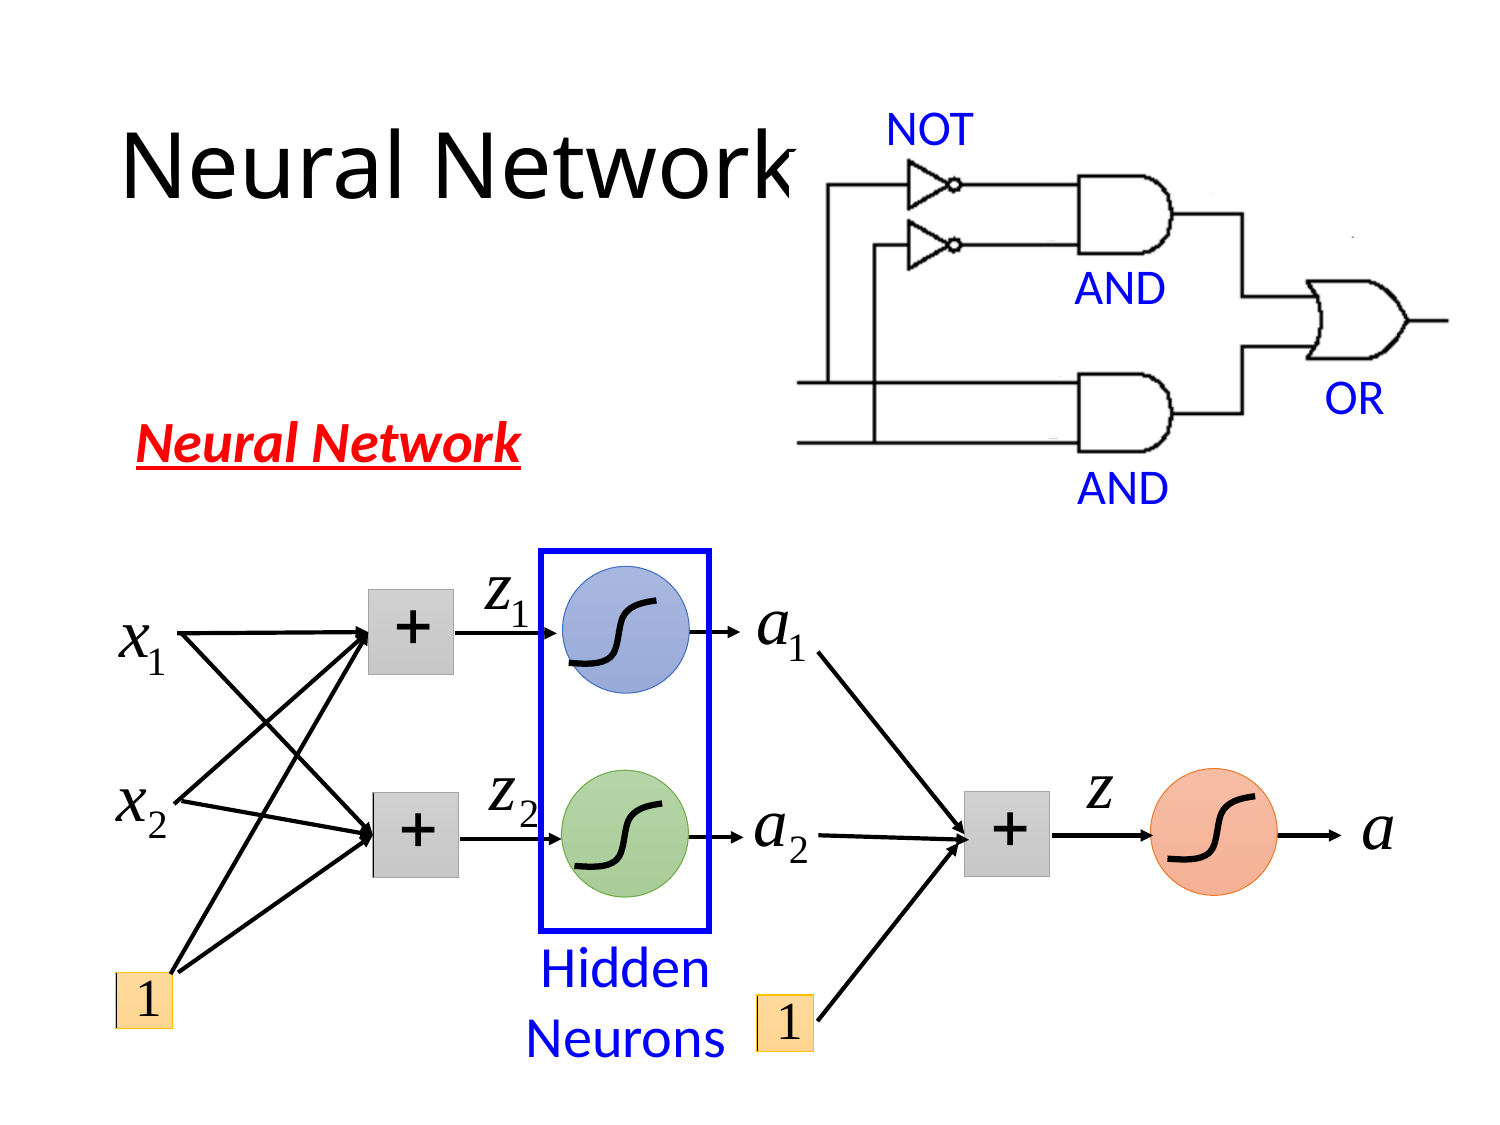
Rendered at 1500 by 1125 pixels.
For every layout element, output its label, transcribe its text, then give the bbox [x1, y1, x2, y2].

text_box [817, 842, 959, 1022]
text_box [115, 967, 173, 1029]
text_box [369, 633, 373, 835]
title Neural Network [103, 59, 1397, 278]
text_box [1167, 795, 1256, 861]
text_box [745, 574, 815, 673]
text_box [574, 802, 663, 868]
text_box Neural Network [44, 396, 613, 482]
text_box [742, 777, 824, 876]
text_box [568, 599, 657, 665]
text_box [178, 835, 373, 973]
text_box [817, 651, 965, 835]
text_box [1073, 762, 1132, 821]
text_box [476, 740, 552, 838]
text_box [471, 634, 541, 639]
text_box [1149, 768, 1278, 896]
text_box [102, 751, 170, 850]
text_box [105, 588, 176, 687]
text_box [818, 835, 969, 840]
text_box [373, 792, 459, 878]
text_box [964, 791, 1050, 877]
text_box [471, 540, 541, 633]
text_box Hidden Neurons [448, 922, 803, 1077]
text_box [368, 589, 454, 675]
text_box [170, 632, 369, 975]
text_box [789, 88, 1462, 523]
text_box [1351, 803, 1410, 868]
text_box [540, 550, 710, 932]
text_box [756, 990, 814, 1052]
